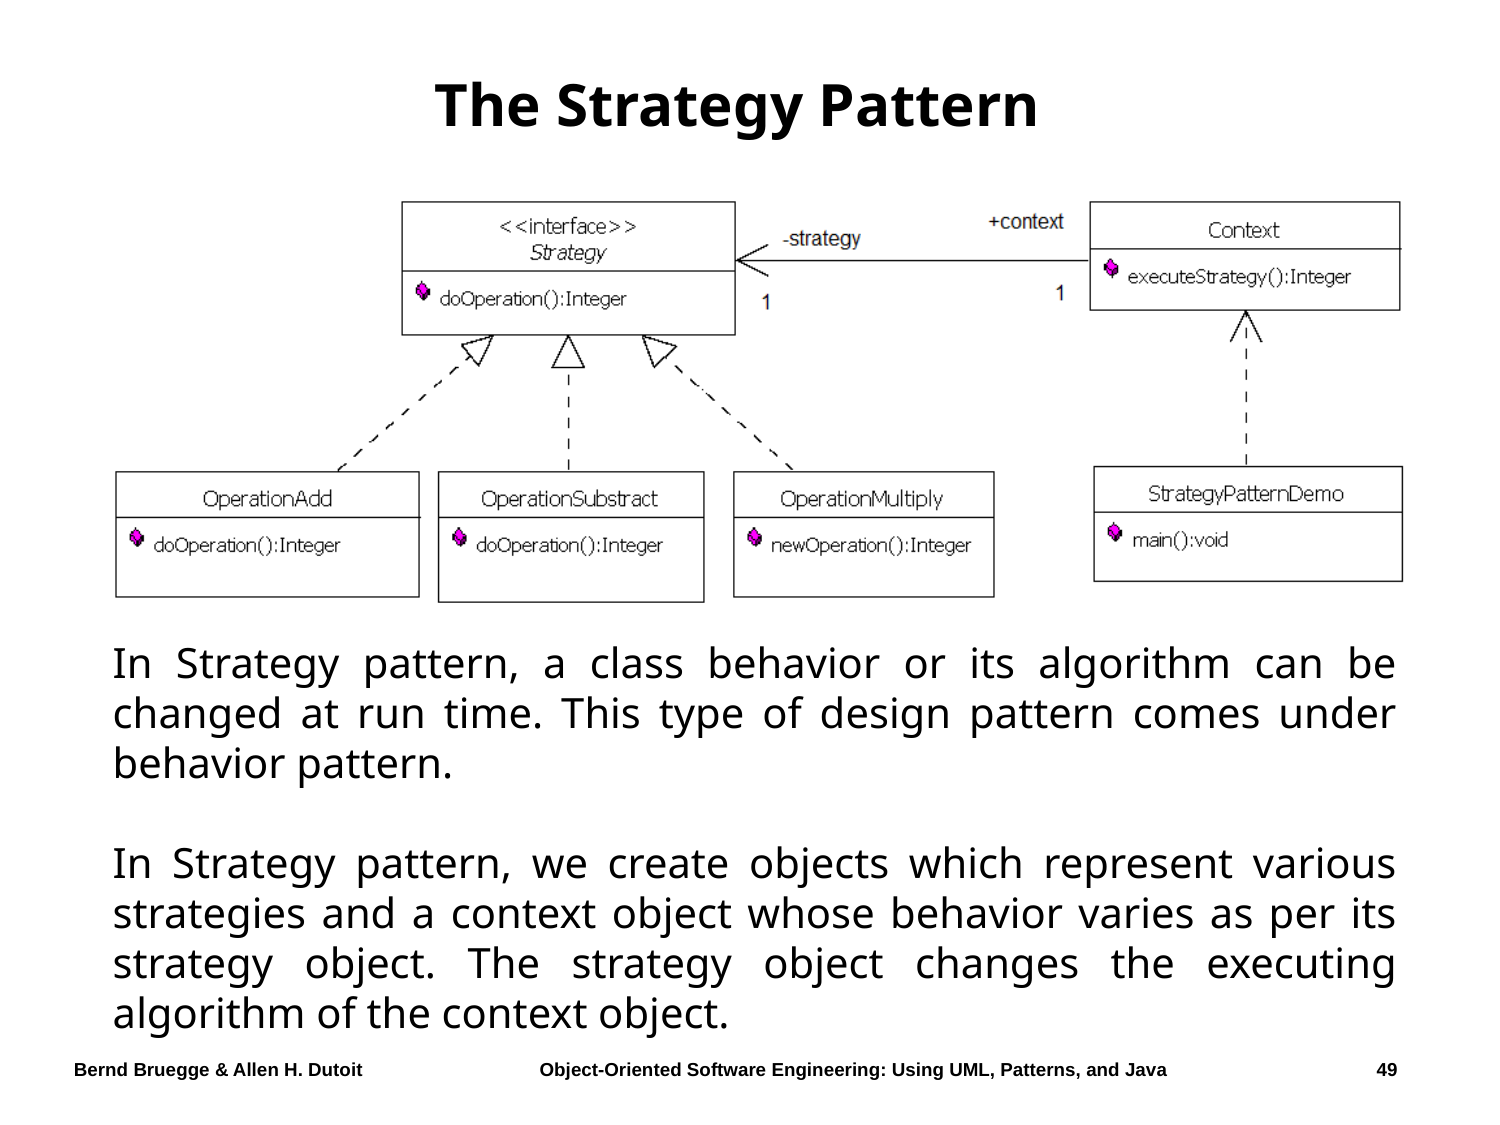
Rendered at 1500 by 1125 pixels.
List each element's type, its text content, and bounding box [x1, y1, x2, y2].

title The Strategy Pattern [68, 35, 1407, 179]
picture [109, 161, 1424, 646]
text_box In Strategy pattern, a class behavior or its algorithm can be changed at run time. This type of design pattern comes under behavior pattern. In Strategy pattern, we create objects which represent various strategies and a context object whose behavior varies as per its strategy object. The strategy object changes the executing algorithm of the context object. [97, 629, 1412, 1045]
